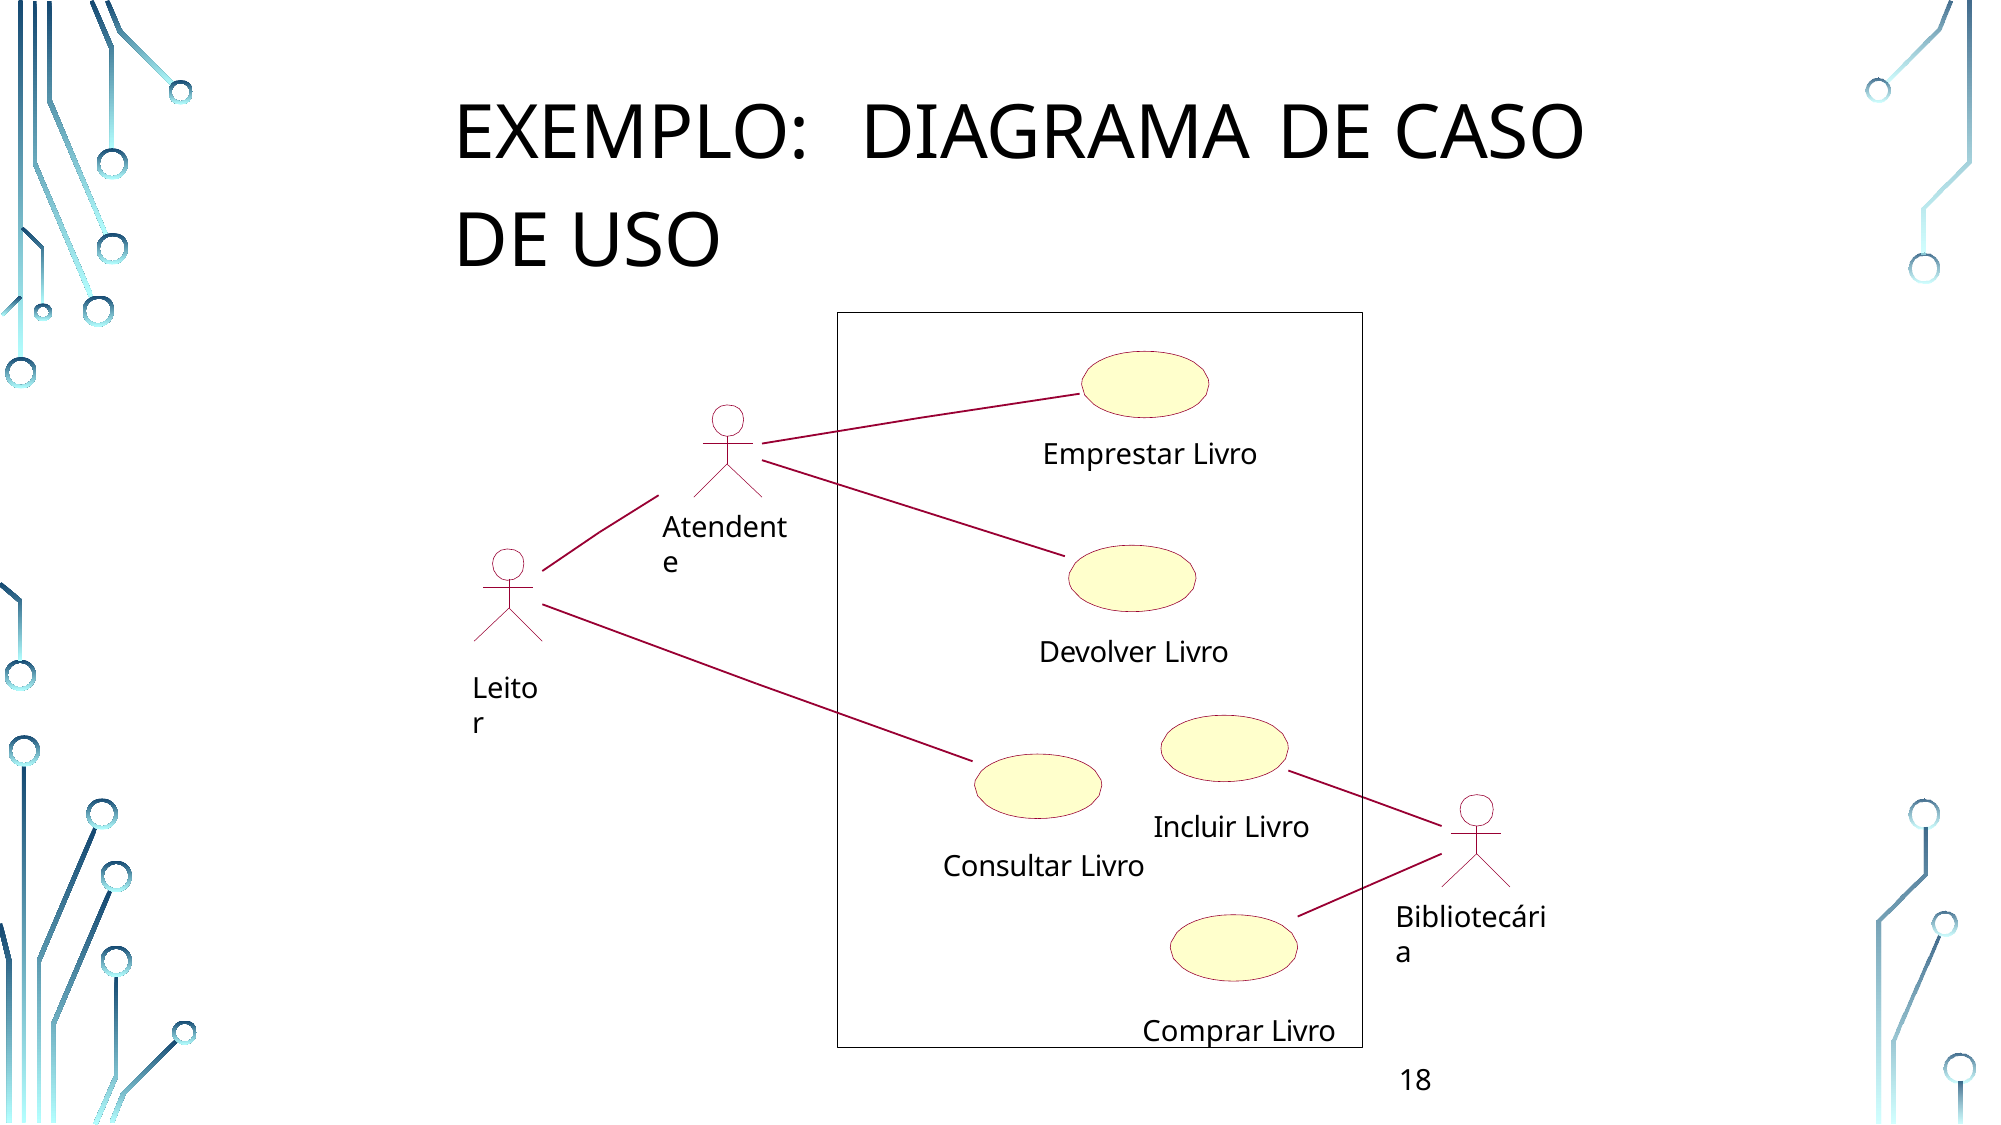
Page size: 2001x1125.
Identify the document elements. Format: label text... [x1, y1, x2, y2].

text_box Emprestar Livro Devolver Livro Incluir Livro Consultar Livro Comprar Livro [837, 312, 1363, 714]
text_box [541, 404, 974, 763]
slide_number 18 [1372, 982, 1432, 1125]
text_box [973, 350, 1210, 820]
text_box Emprestar Livro Devolver Livro Incluir Livro Consultar Livro Comprar Livro [837, 763, 1363, 1048]
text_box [1160, 714, 1511, 982]
text_box Bibliotecária [1511, 895, 1560, 969]
title Exemplo: Diagrama de Caso de Uso [451, 59, 1599, 282]
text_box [473, 548, 541, 642]
text_box Leitor [470, 666, 541, 740]
